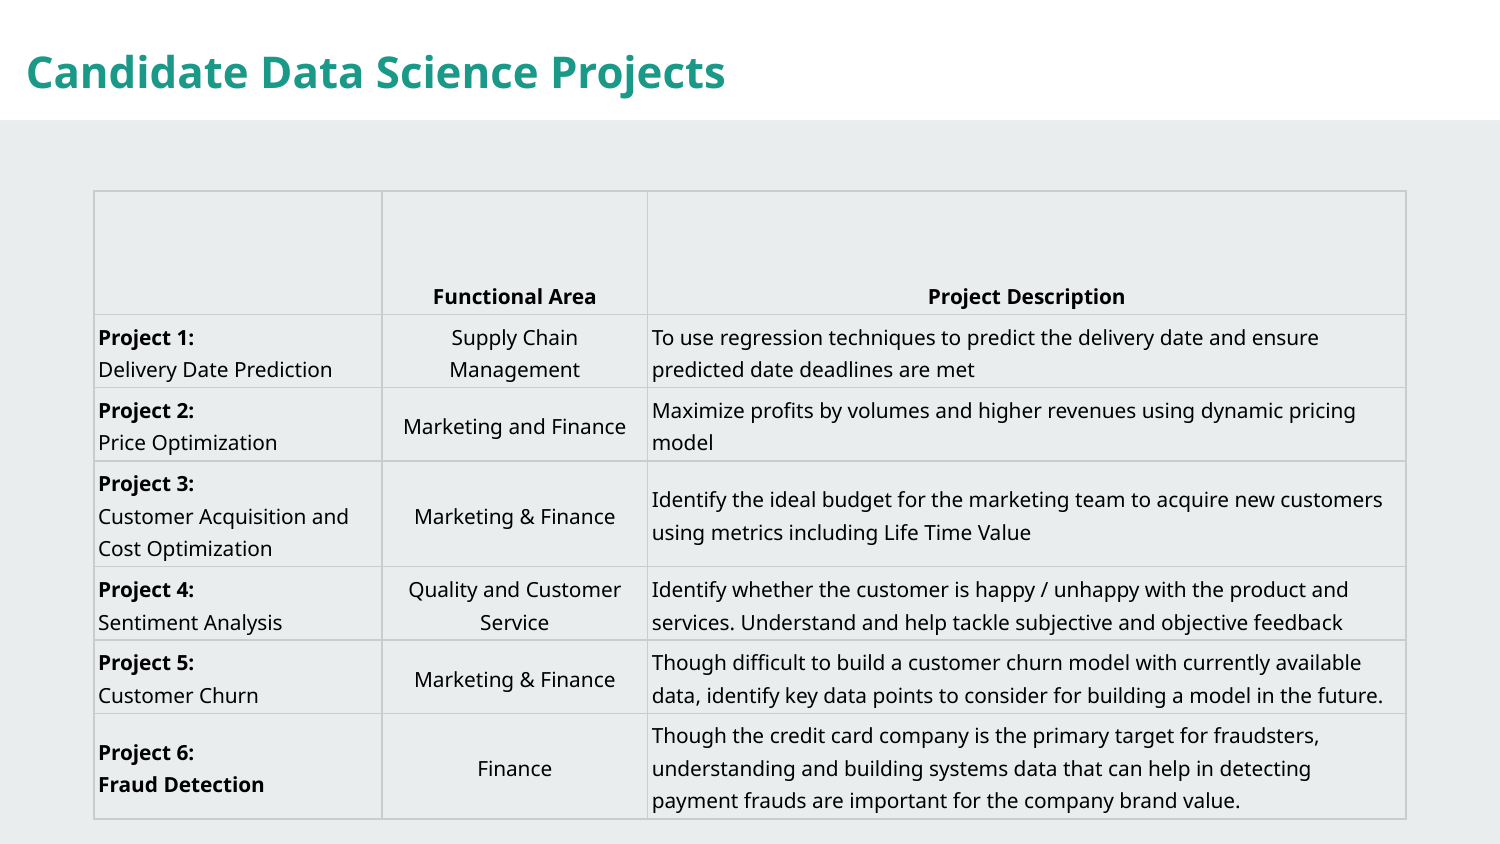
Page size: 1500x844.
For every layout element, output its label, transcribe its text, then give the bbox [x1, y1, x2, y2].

table_cell Quality and Customer Service [383, 567, 647, 639]
table_cell Though the credit card company is the primary target for fraudsters, understanding and building systems data that can help in detecting payment frauds are important for the company brand value. [648, 714, 1405, 818]
table_cell Though difficult to build a customer churn model with currently available data, identify key data points to consider for building a model in the future. [648, 641, 1405, 713]
table_cell Finance [383, 714, 647, 818]
table_header [95, 192, 381, 314]
table_cell Marketing and Finance [383, 388, 647, 460]
table_cell Supply Chain Management [383, 315, 647, 387]
table_cell Project 2: Price Optimization [95, 388, 381, 460]
table_cell Project 3: Customer Acquisition and Cost Optimization [95, 462, 381, 566]
table_cell Project 4: Sentiment Analysis [95, 567, 381, 639]
table_cell Marketing & Finance [383, 641, 647, 713]
table_cell Identify whether the customer is happy / unhappy with the product and services. Understand and help tackle subjective and objective feedback [648, 567, 1405, 639]
table_cell Project 5: Customer Churn [95, 641, 381, 713]
table_cell Project 1: Delivery Date Prediction [95, 315, 381, 387]
table_cell To use regression techniques to predict the delivery date and ensure predicted date deadlines are met [648, 315, 1405, 387]
table_cell Marketing & Finance [383, 462, 647, 566]
table_header Project Description [648, 192, 1405, 314]
table_cell Maximize profits by volumes and higher revenues using dynamic pricing model [648, 388, 1405, 460]
table_cell Project 6: Fraud Detection [95, 714, 381, 818]
text_box Candidate Data Science Projects [10, 21, 1277, 77]
table_cell Identify the ideal budget for the marketing team to acquire new customers using metrics including Life Time Value [648, 462, 1405, 566]
table_header Functional Area [383, 192, 647, 314]
